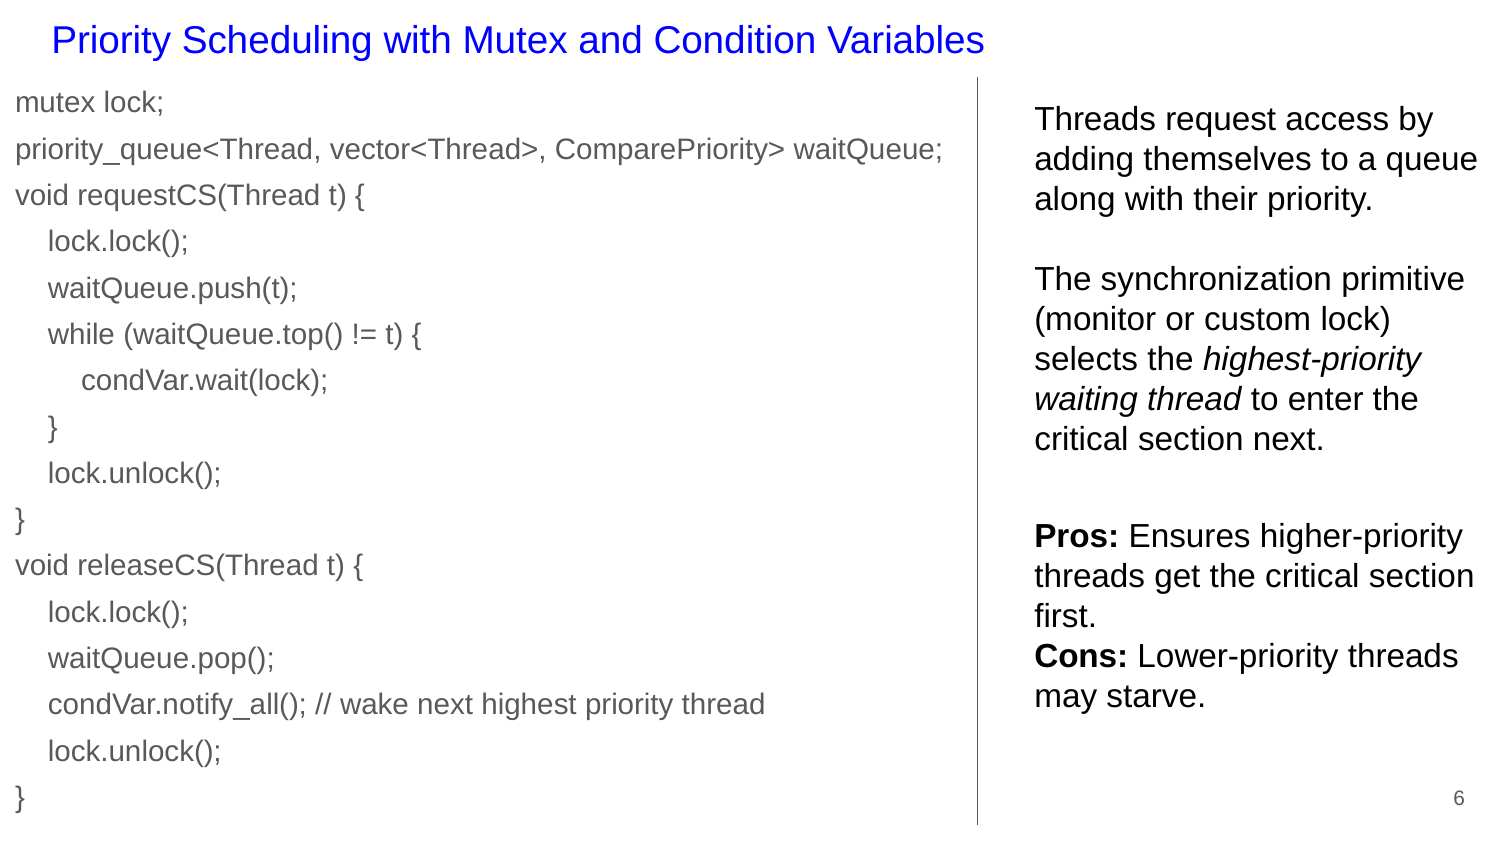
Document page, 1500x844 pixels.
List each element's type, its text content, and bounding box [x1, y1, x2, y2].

slide_number ‹#› [1389, 765, 1480, 830]
text_box Threads request access by adding themselves to a queue along with their priority. The synchronization primitive (monitor or custom lock) selects the highest-priority waiting thread to enter the critical section next. Pros: Ensures higher-priority threads get the critical section first. Cons: Lower-priority threads may starve. [1019, 82, 1500, 765]
list mutex lock; priority_queue<Thread, vector<Thread>, ComparePriority> waitQueue; void requestCS(Thread t) { lock.lock(); waitQueue.push(t); while (waitQueue.top() != t) { condVar.wait(lock); } lock.unlock(); } void releaseCS(Thread t) { lock.lock(); waitQueue.pop(); condVar.notify_all(); // wake next highest priority thread lock.unlock(); } [0, 76, 1006, 830]
title Priority Scheduling with Mutex and Condition Variables [36, 0, 1449, 77]
